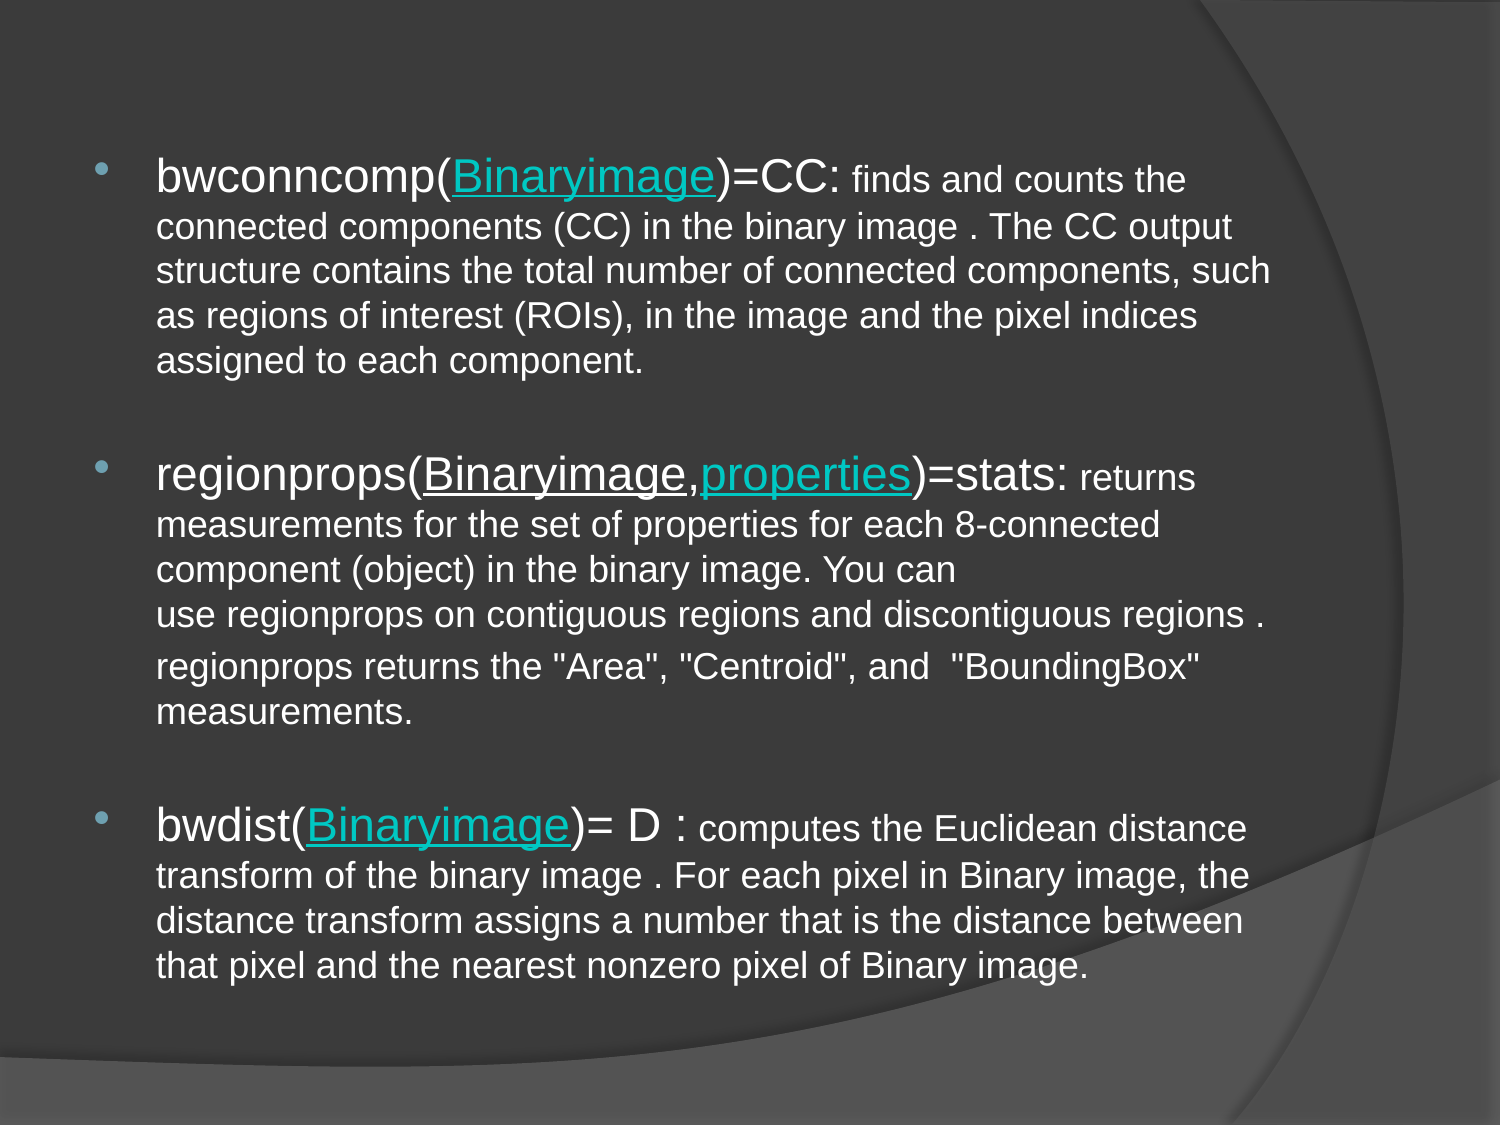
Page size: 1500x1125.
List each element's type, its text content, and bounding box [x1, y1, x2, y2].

list bwconncomp(Binaryimage)=CC: finds and counts the connected components (CC) in the binary image . The CC output structure contains the total number of connected components, such as regions of interest (ROIs), in the image and the pixel indices assigned to each component. regionprops(Binaryimage,properties)=stats: returns measurements for the set of properties for each 8-connected component (object) in the binary image. You can use regionprops on contiguous regions and discontiguous regions . regionprops returns the "Area", "Centroid", and "BoundingBox" measurements. bwdist(Binaryimage)= D : computes the Euclidean distance transform of the binary image . For each pixel in Binary image, the distance transform assigns a number that is the distance between that pixel and the nearest nonzero pixel of Binary image. [75, 137, 1300, 1005]
